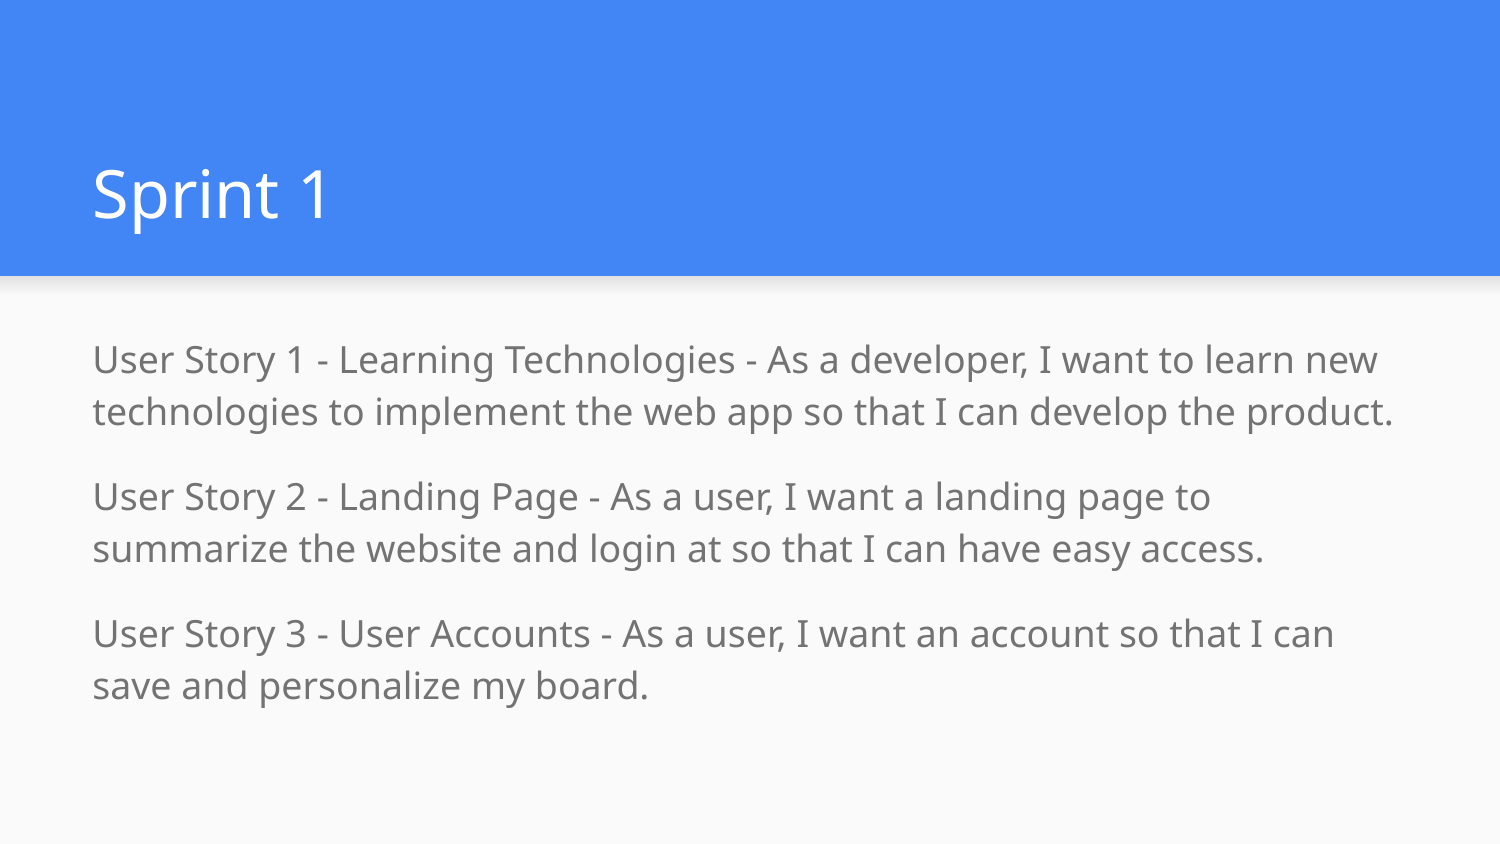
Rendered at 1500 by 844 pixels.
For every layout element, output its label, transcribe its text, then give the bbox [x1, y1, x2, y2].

title Sprint 1 [77, 121, 1427, 248]
list User Story 1 - Learning Technologies - As a developer, I want to learn new technologies to implement the web app so that I can develop the product. User Story 2 - Landing Page - As a user, I want a landing page to summarize the website and login at so that I can have easy access. User Story 3 - User Accounts - As a user, I want an account so that I can save and personalize my board. [77, 314, 1427, 760]
